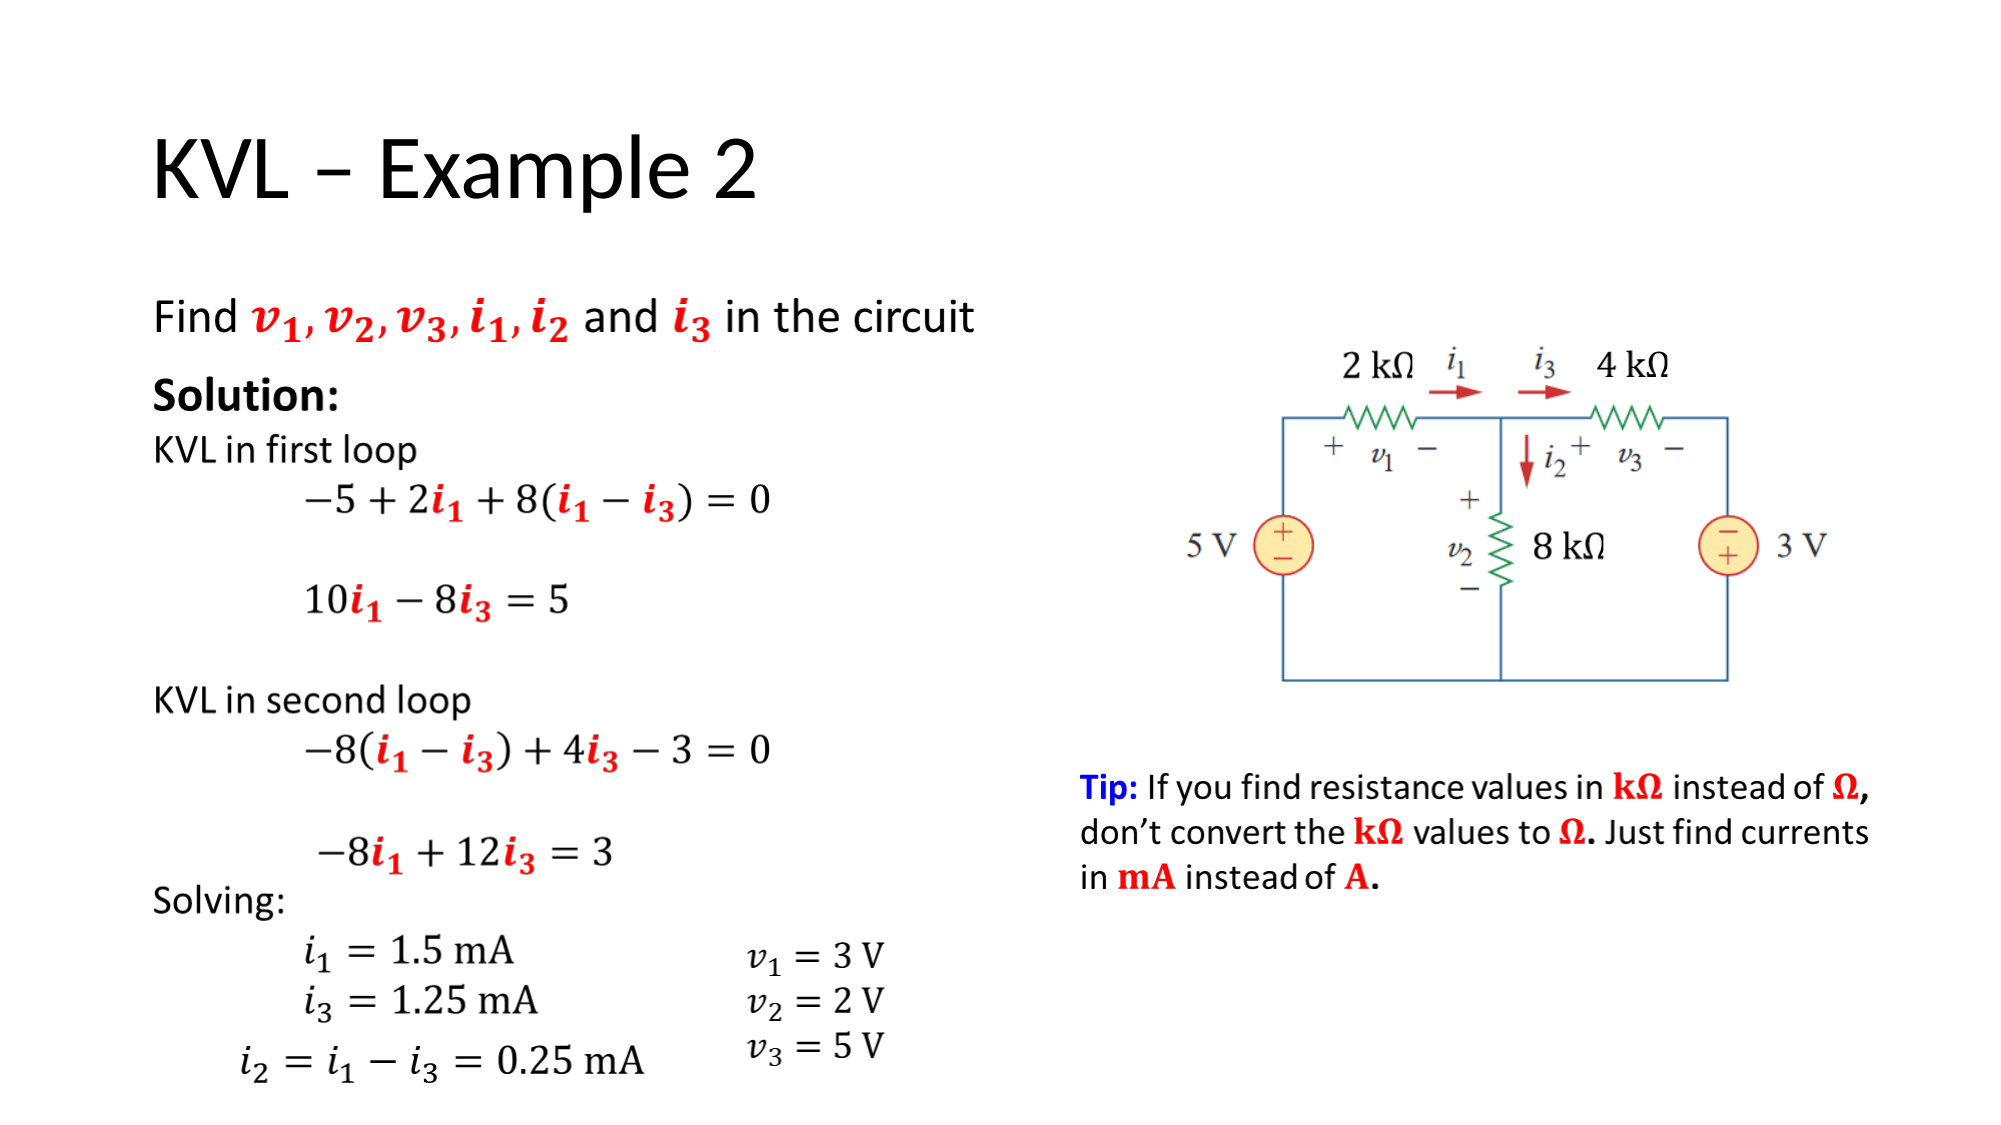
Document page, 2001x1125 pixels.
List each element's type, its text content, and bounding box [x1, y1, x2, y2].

text_box [1065, 756, 1902, 908]
picture [1168, 335, 1837, 699]
text_box [197, 1027, 686, 1093]
text_box [138, 278, 1026, 353]
text_box [138, 356, 793, 1089]
text_box [605, 925, 1026, 1077]
title KVL – Example 2 [137, 59, 1863, 278]
